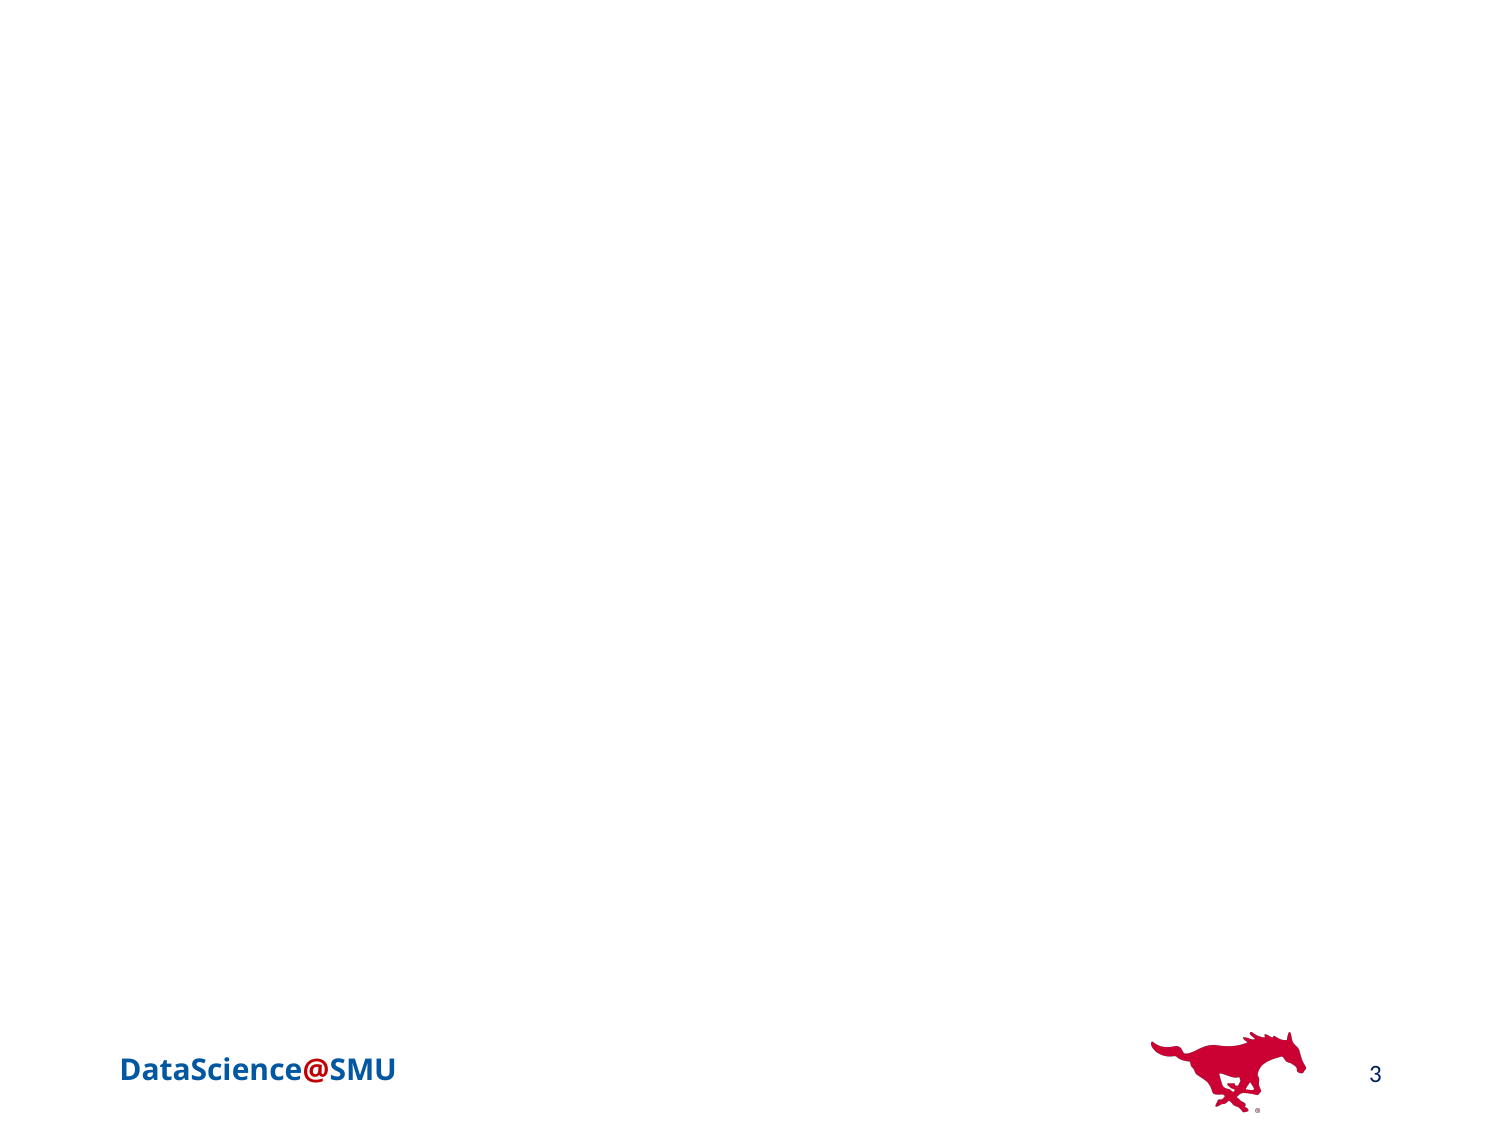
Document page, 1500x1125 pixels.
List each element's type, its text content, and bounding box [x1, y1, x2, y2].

slide_number 3 [1059, 1042, 1397, 1103]
picture [1151, 1032, 1306, 1042]
picture [1151, 1103, 1306, 1113]
